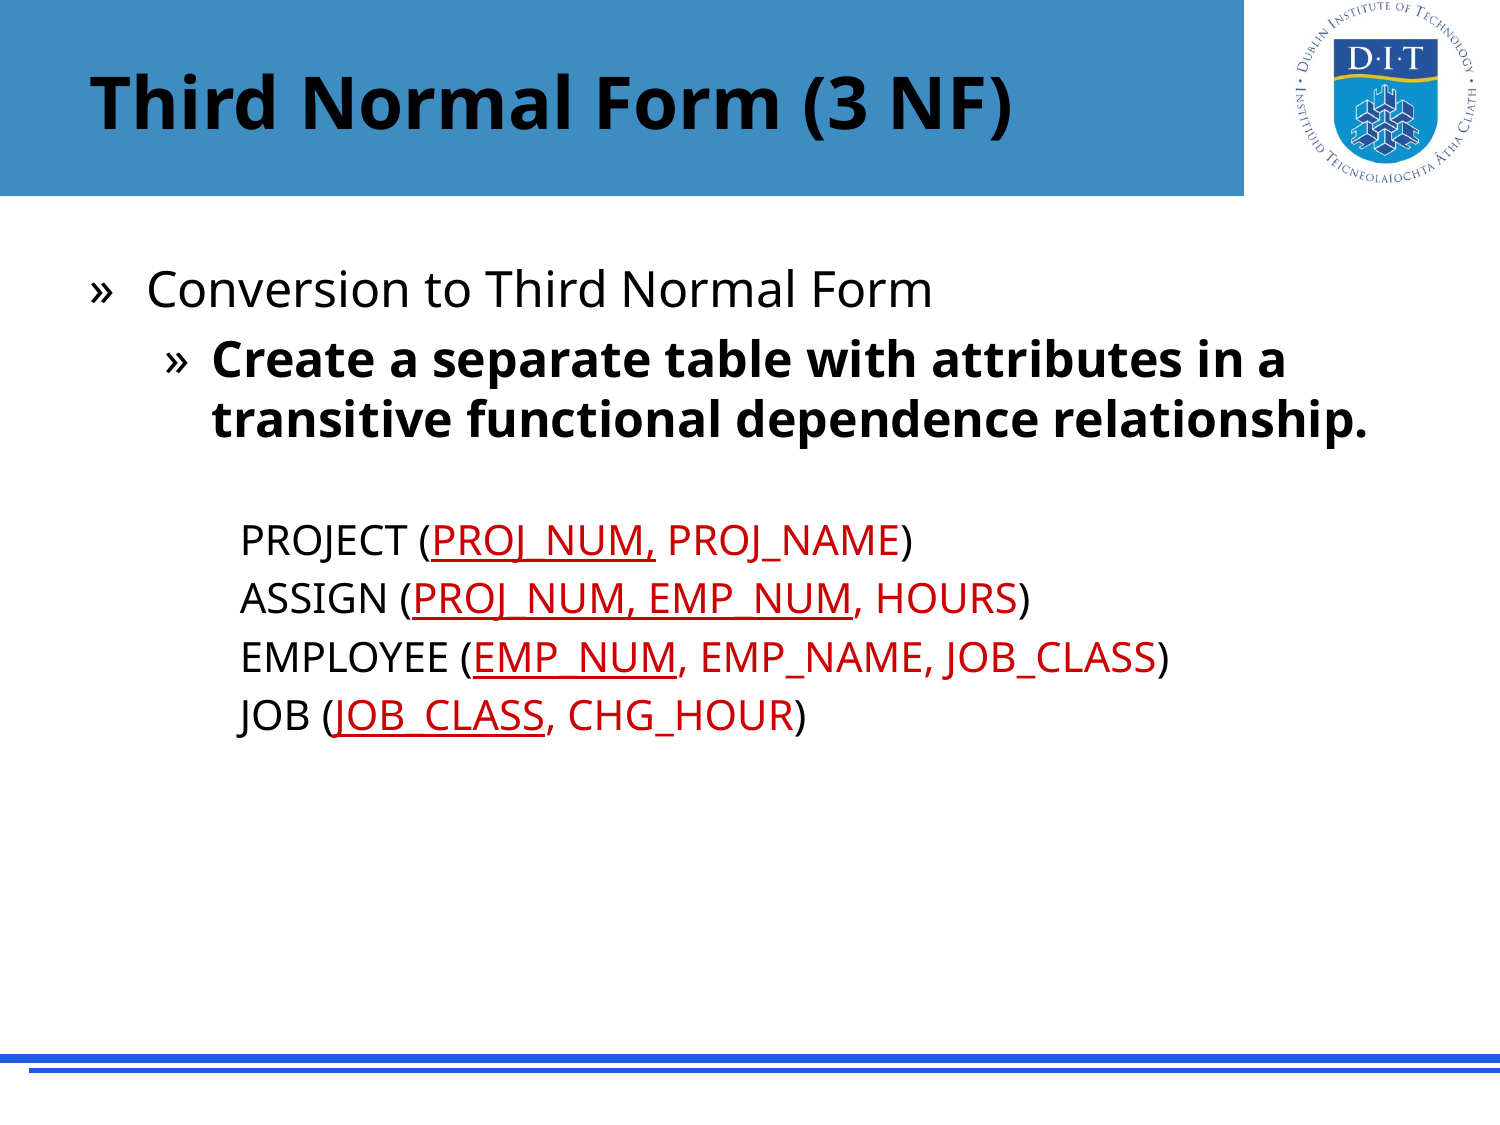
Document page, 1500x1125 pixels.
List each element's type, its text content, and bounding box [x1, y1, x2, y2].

picture [1293, 0, 1478, 185]
title Third Normal Form (3 NF) [74, 18, 1105, 182]
list Conversion to Third Normal Form Create a separate table with attributes in a transitive functional dependence relationship. PROJECT (PROJ_NUM, PROJ_NAME) ASSIGN (PROJ_NUM, EMP_NUM, HOURS) EMPLOYEE (EMP_NUM, EMP_NAME, JOB_CLASS) JOB (JOB_CLASS, CHG_HOUR) [74, 249, 1426, 1051]
